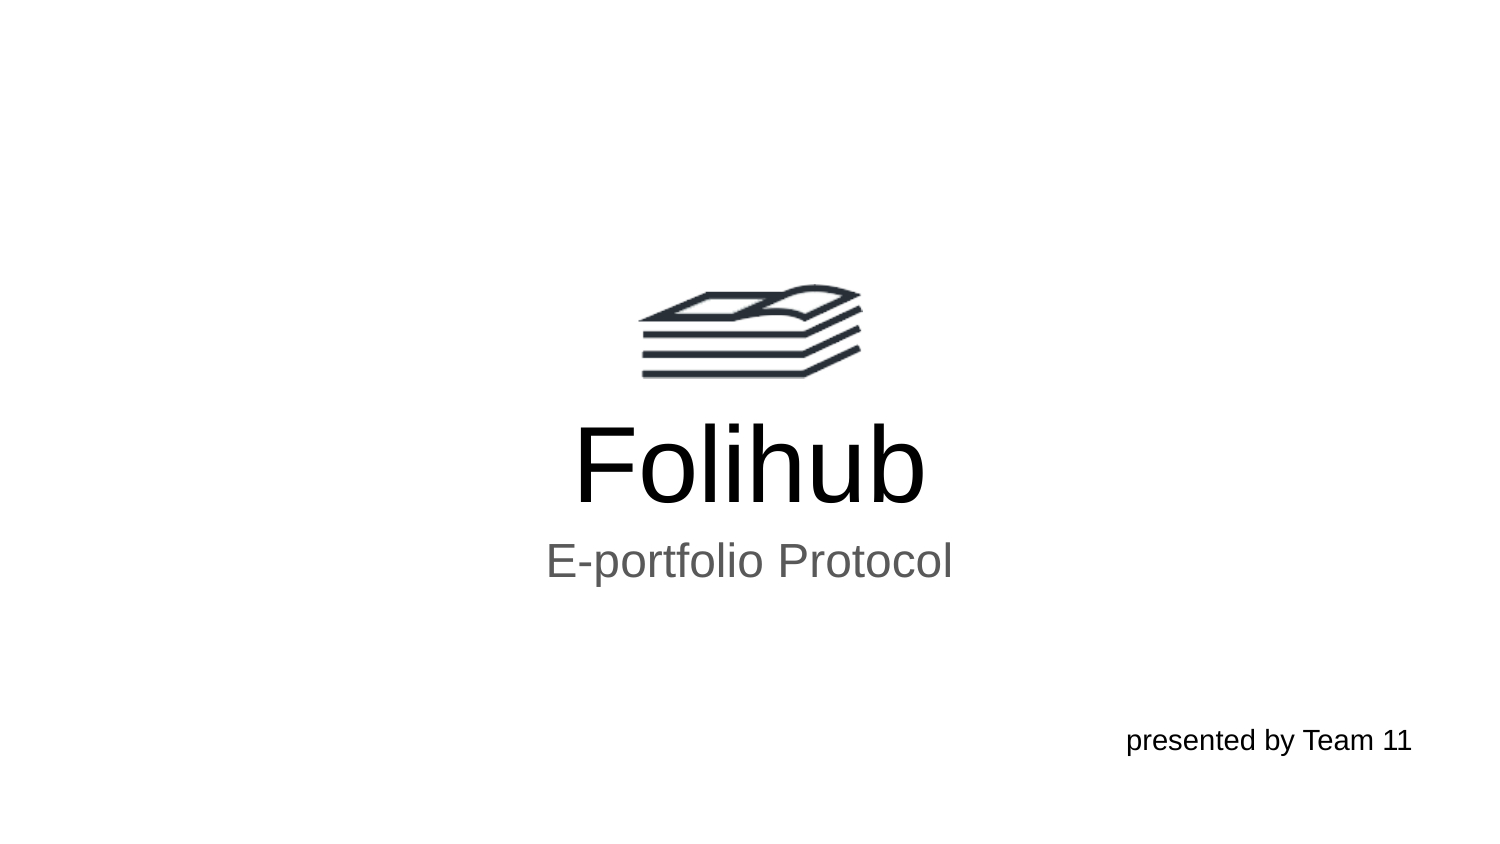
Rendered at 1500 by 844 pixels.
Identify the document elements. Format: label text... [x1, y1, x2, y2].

text_box presented by Team 11 [1110, 705, 1500, 844]
subtitle E-portfolio Protocol [51, 514, 1449, 645]
title Folihub [51, 202, 1449, 514]
picture [637, 284, 863, 379]
